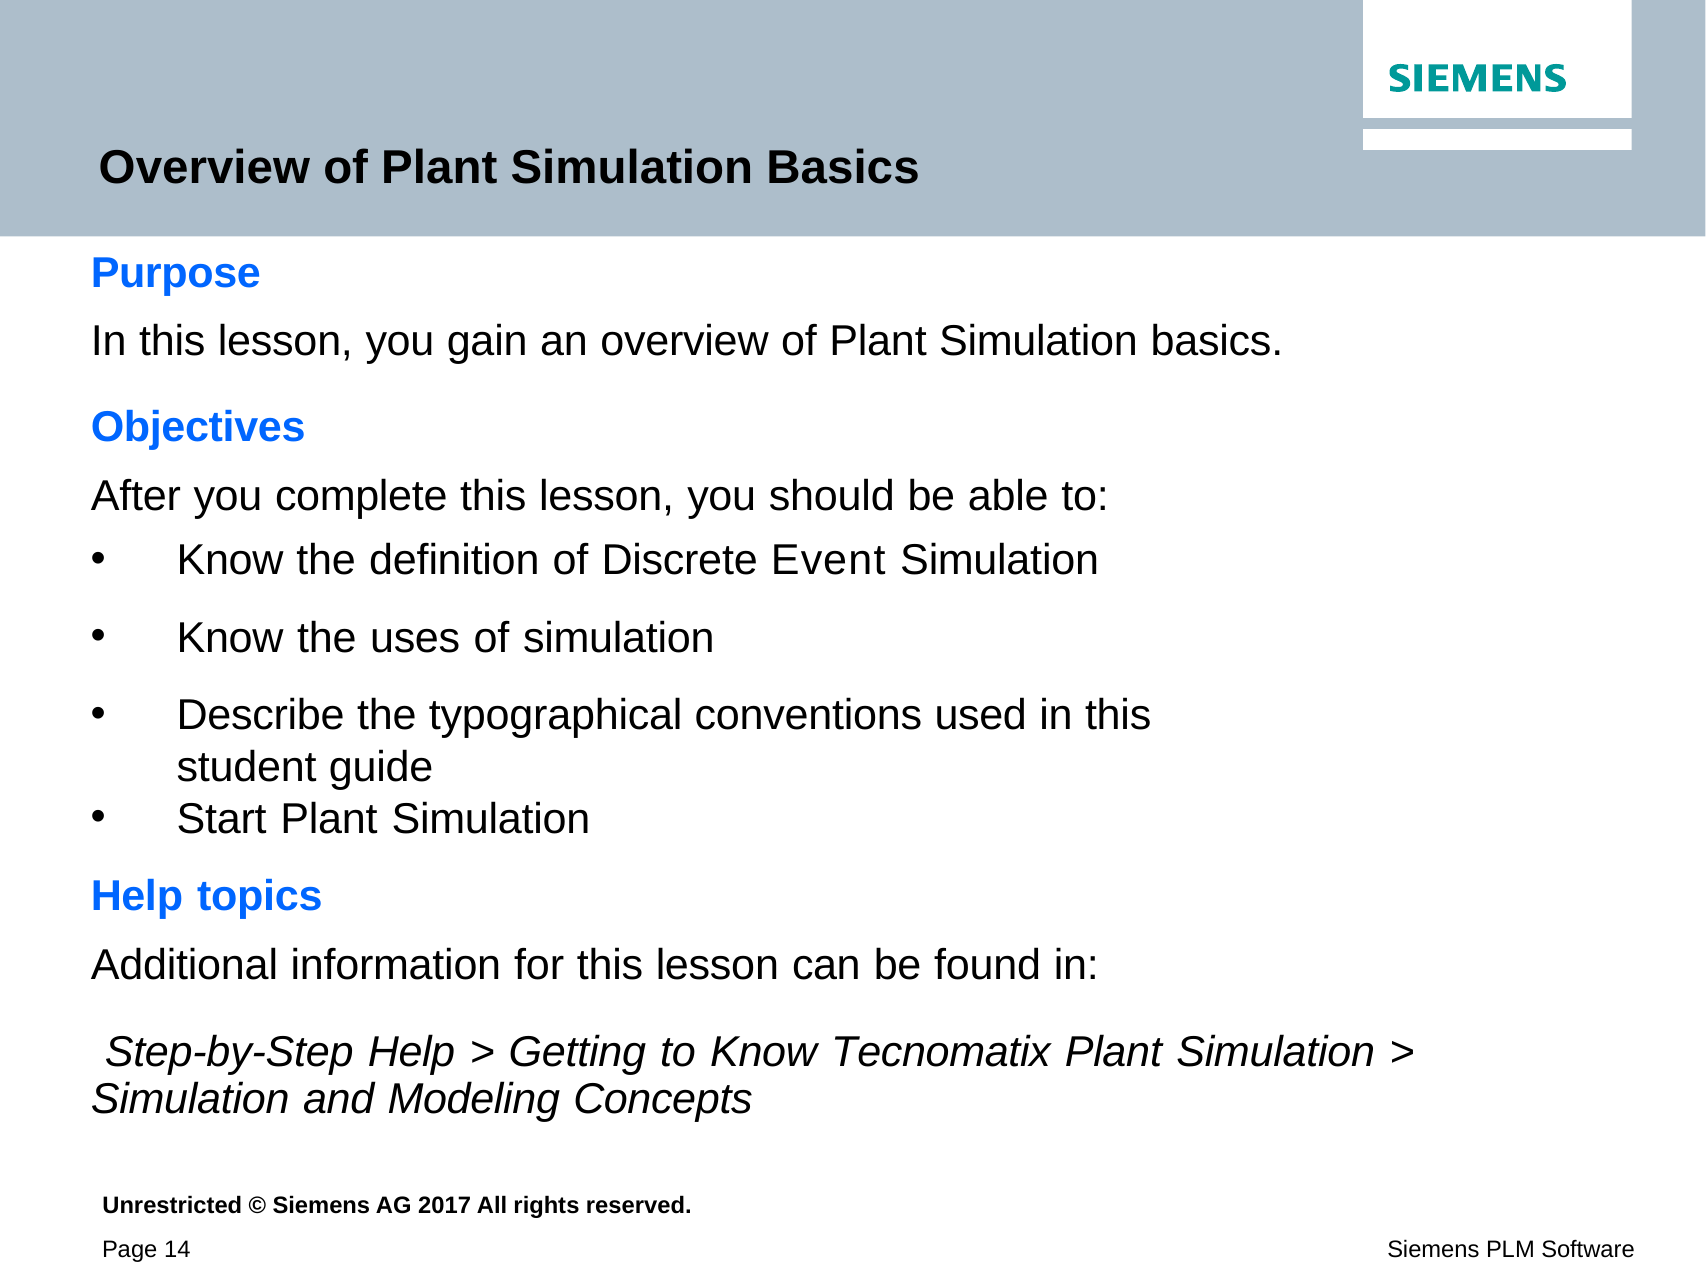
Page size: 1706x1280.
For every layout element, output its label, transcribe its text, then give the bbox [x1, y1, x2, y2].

text_box Step-by-Step Help > Getting to Know Tecnomatix Plant Simulation > Simulation and Modeling Concepts [88, 1027, 1423, 1123]
text_box Purpose In this lesson, you gain an overview of Plant Simulation basics. Objectives After you complete this lesson, you should be able to: Know the definition of Discrete Event Simulation Know the uses of simulation Describe the typographical conventions used in this student guide Start Plant Simulation Help topics Additional information for this lesson can be found in: [88, 244, 1294, 989]
title Overview of Plant Simulation Basics [0, 0, 1706, 236]
